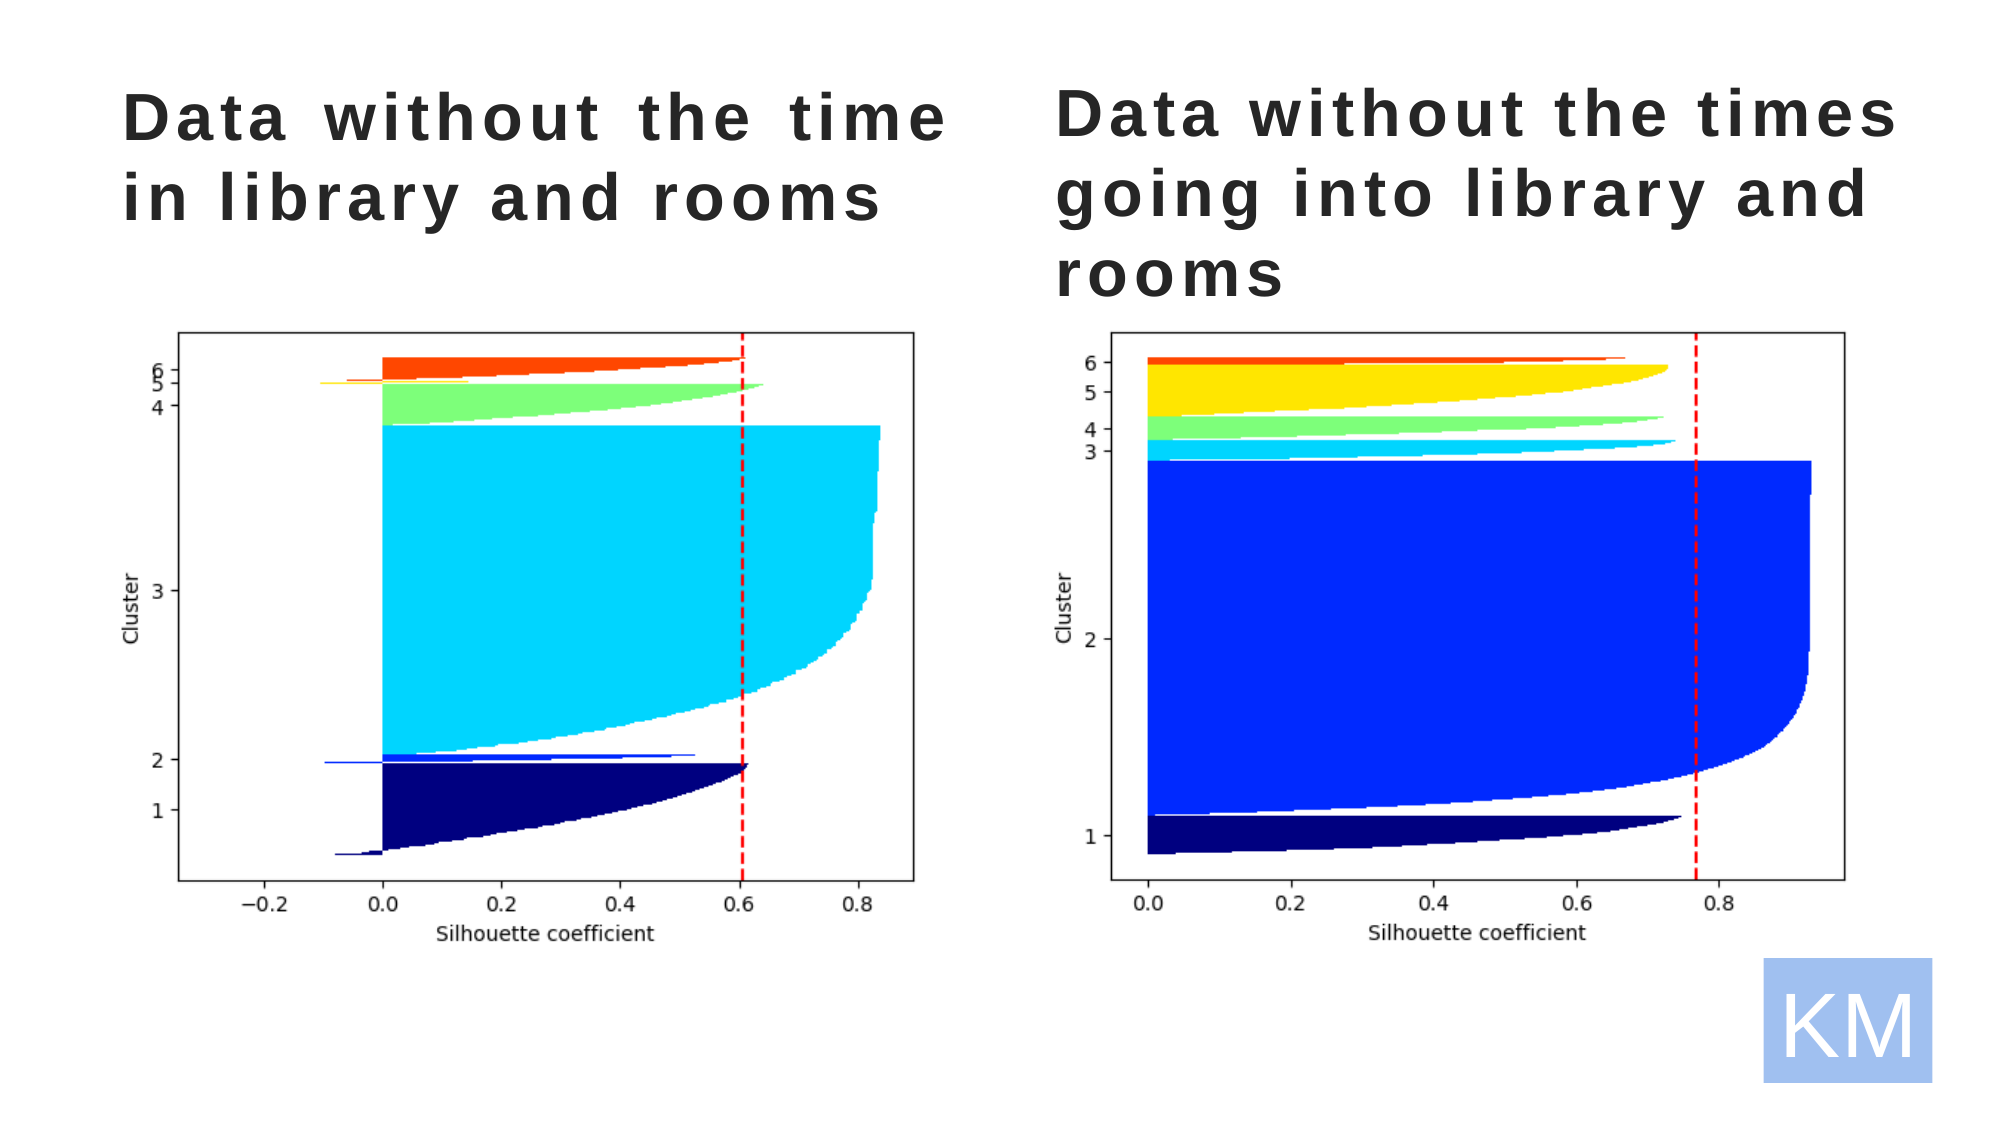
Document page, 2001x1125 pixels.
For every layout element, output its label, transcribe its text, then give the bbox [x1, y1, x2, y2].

text_box KM [1763, 958, 1933, 1083]
picture [1040, 319, 1859, 958]
picture [107, 319, 928, 959]
text_box Data without the times going into library and rooms [1040, 69, 1933, 311]
title Data without the time in library and rooms [107, 69, 968, 239]
